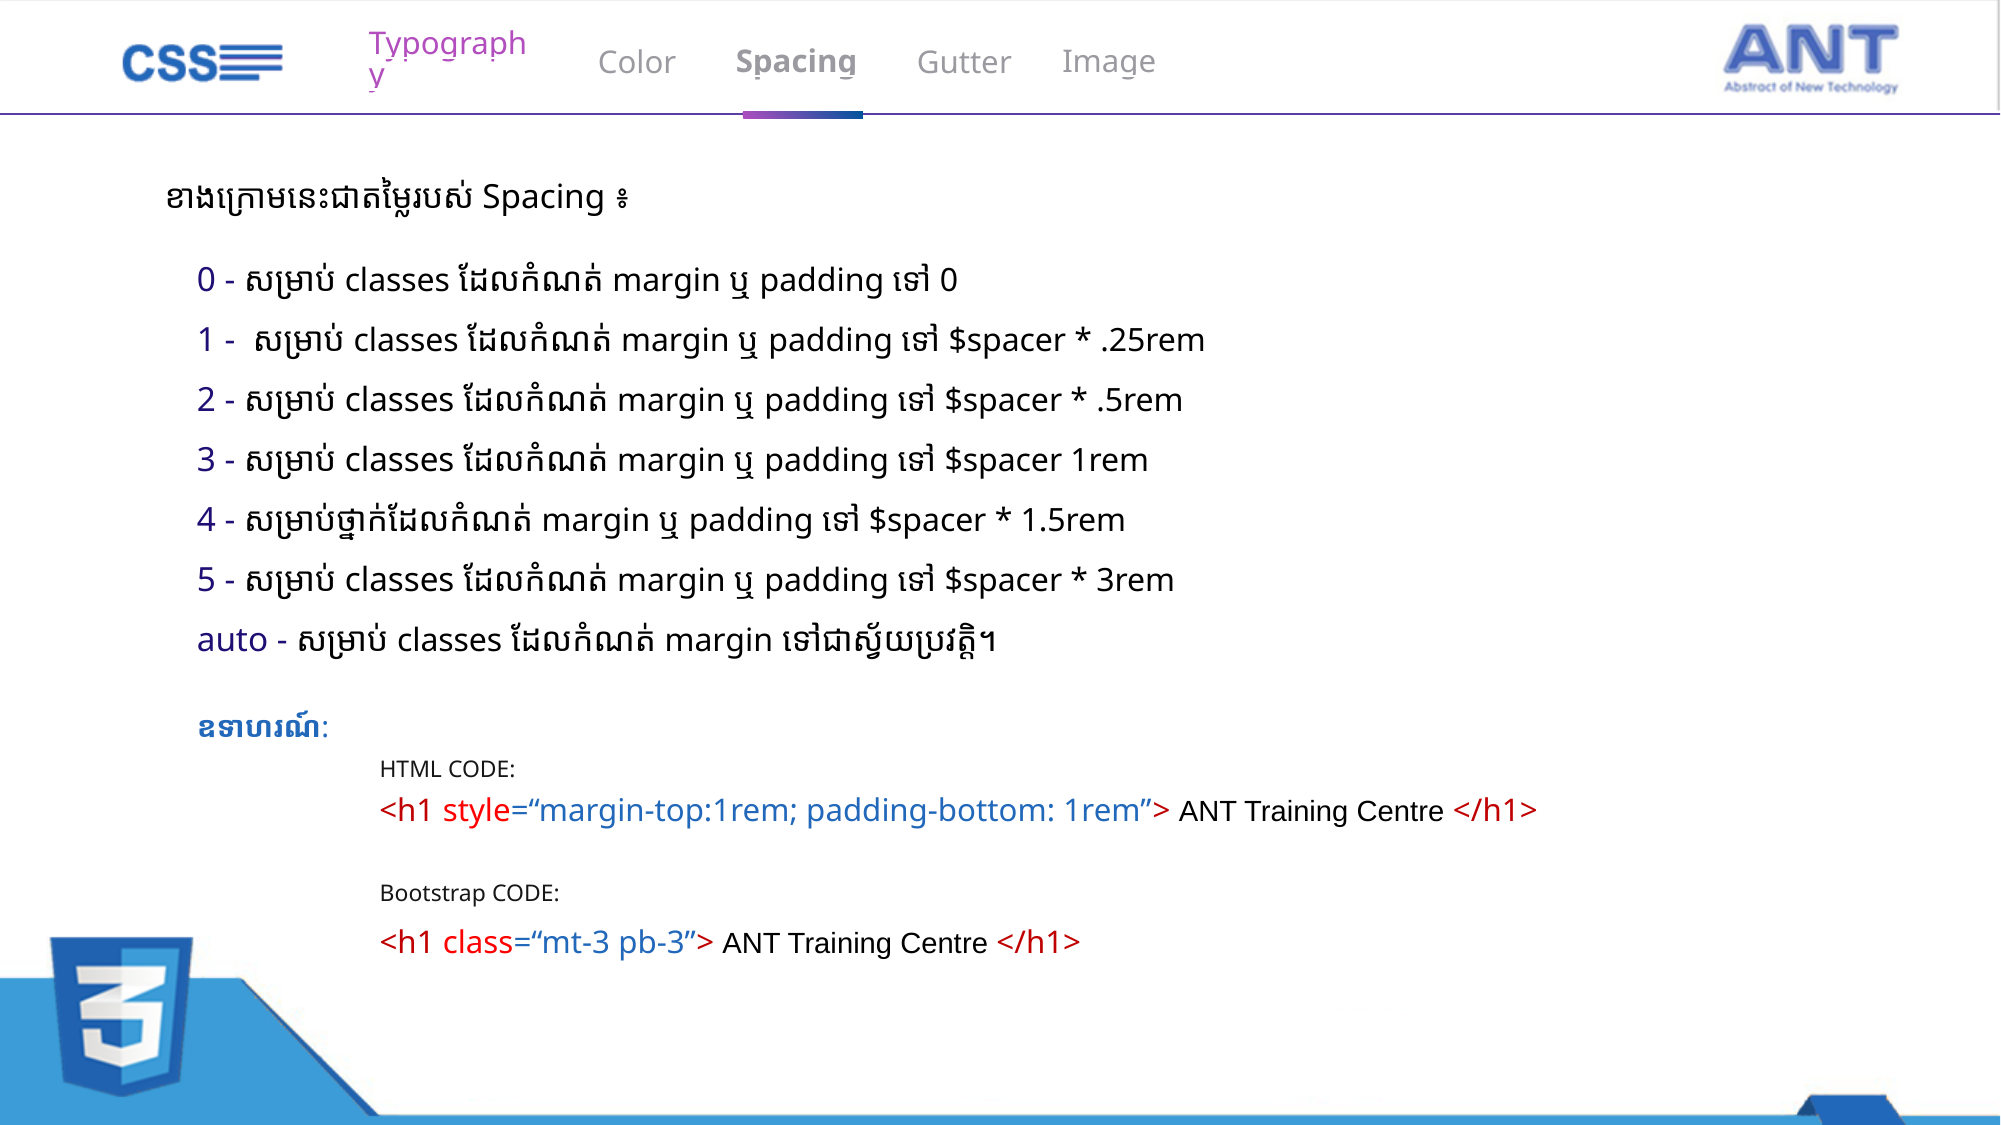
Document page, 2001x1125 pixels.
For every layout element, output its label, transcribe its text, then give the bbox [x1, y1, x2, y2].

text_box Spacing [691, 29, 911, 96]
picture [0, 0, 2001, 113]
text_box Typography [353, 30, 527, 97]
text_box 0 - សម្រាប់ classes ដែលកំណត់ margin ឬ padding ទៅ 0 1 - សម្រាប់ classes ដែលកំណត់ margin ឬ padding ទៅ $spacer * .25rem 2 - សម្រាប់ classes ដែលកំណត់ margin ឬ padding ទៅ $spacer * .5rem 3 - សម្រាប់ classes ដែលកំណត់ margin ឬ padding ទៅ $spacer 1rem 4 - សម្រាប់ថ្នាក់ដែលកំណត់ margin ឬ padding ទៅ $spacer * 1.5rem 5 - សម្រាប់ classes ដែលកំណត់ margin ឬ padding ទៅ $spacer * 3rem auto - សម្រាប់ classes ដែលកំណត់ margin ទៅជាស្វ័យប្រវត្តិ។ [182, 231, 1841, 665]
text_box ខាងក្រោមនេះជាតម្លៃរបស់ Spacing ៖ [149, 148, 1698, 223]
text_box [364, 746, 1689, 969]
picture [0, 115, 2001, 1125]
text_box ឧទាហរណ៍: [182, 697, 384, 752]
text_box Image [999, 29, 1219, 96]
text_box Gutter [855, 30, 1074, 97]
text_box Color [527, 30, 747, 97]
text_box [742, 111, 863, 119]
